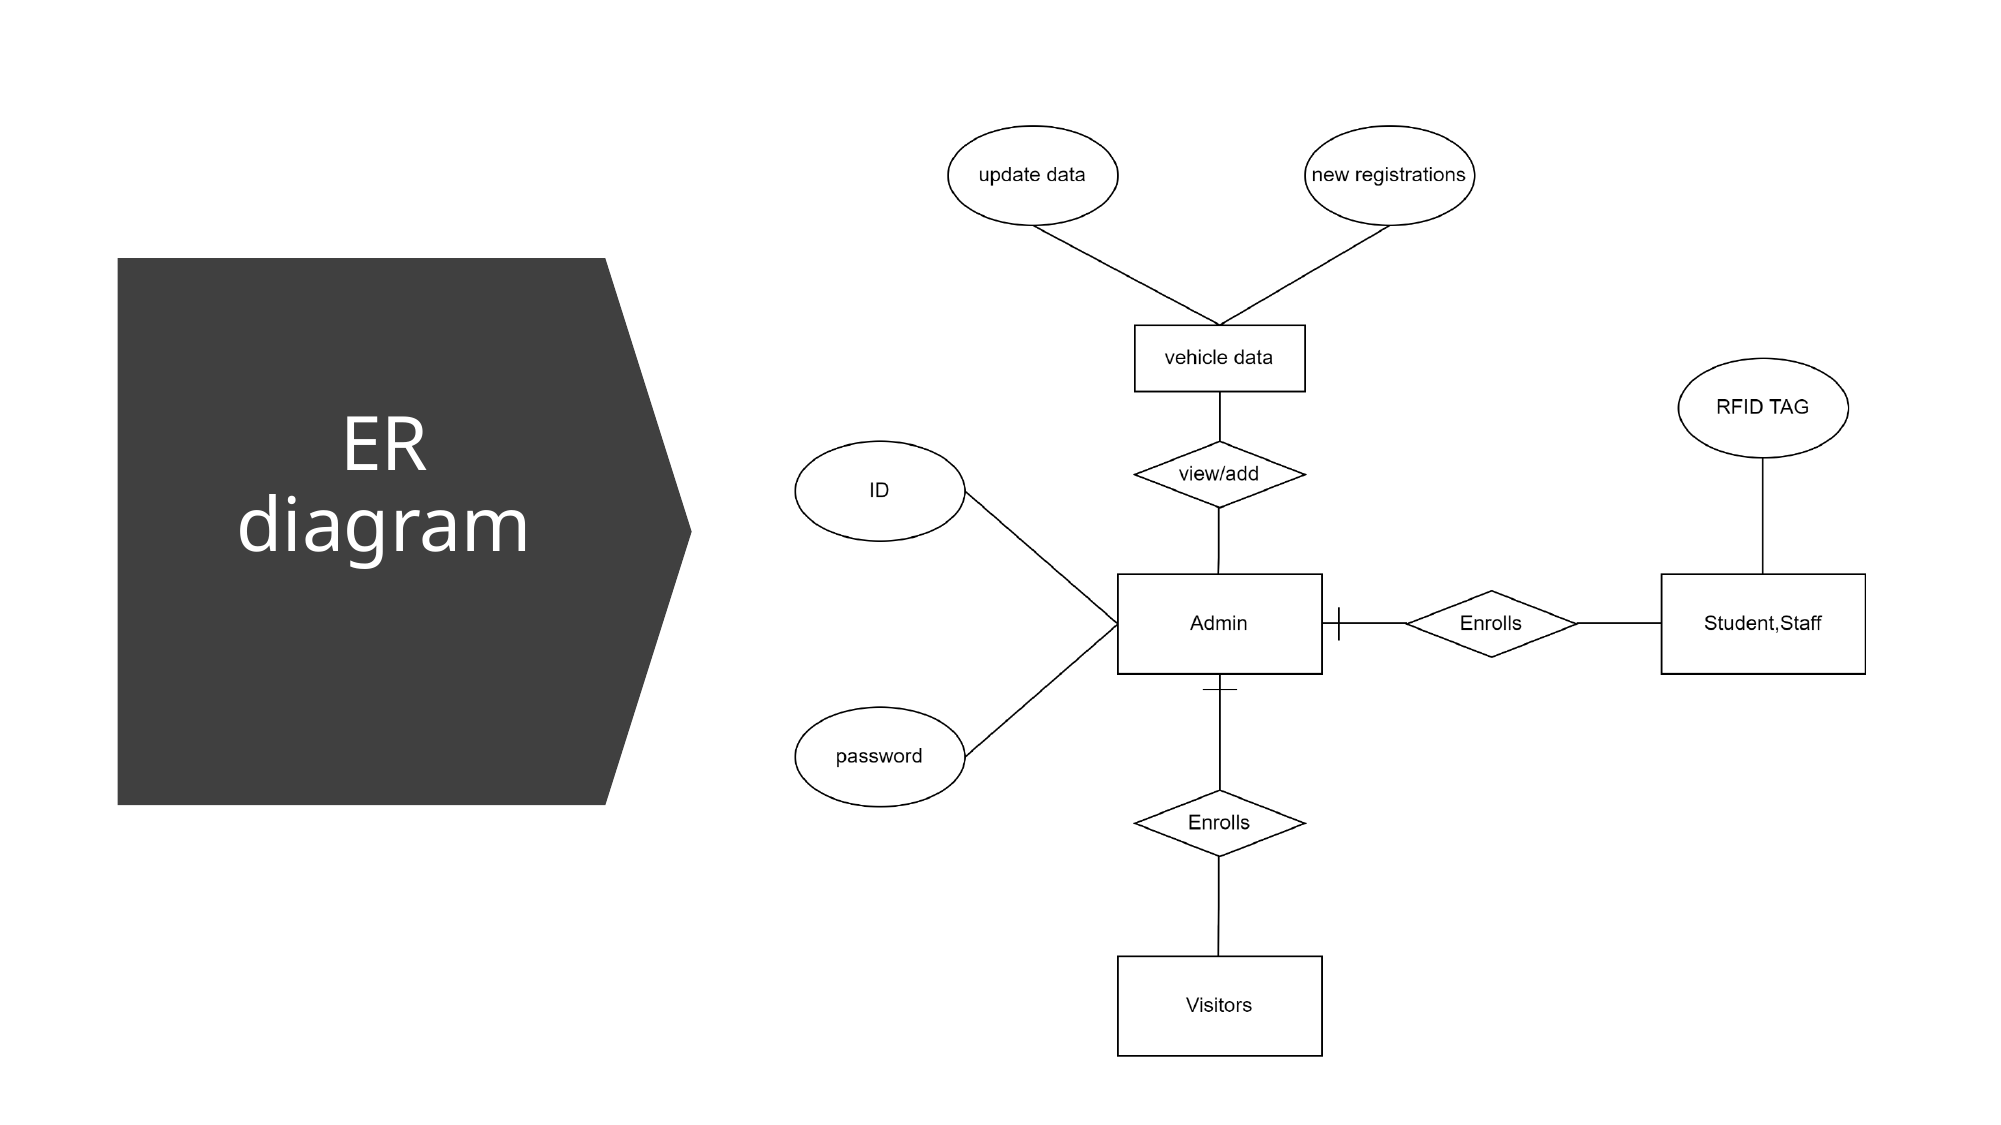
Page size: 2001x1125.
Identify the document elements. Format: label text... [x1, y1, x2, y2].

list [777, 108, 1883, 1073]
text_box [116, 257, 693, 807]
title ER diagram [168, 322, 601, 741]
